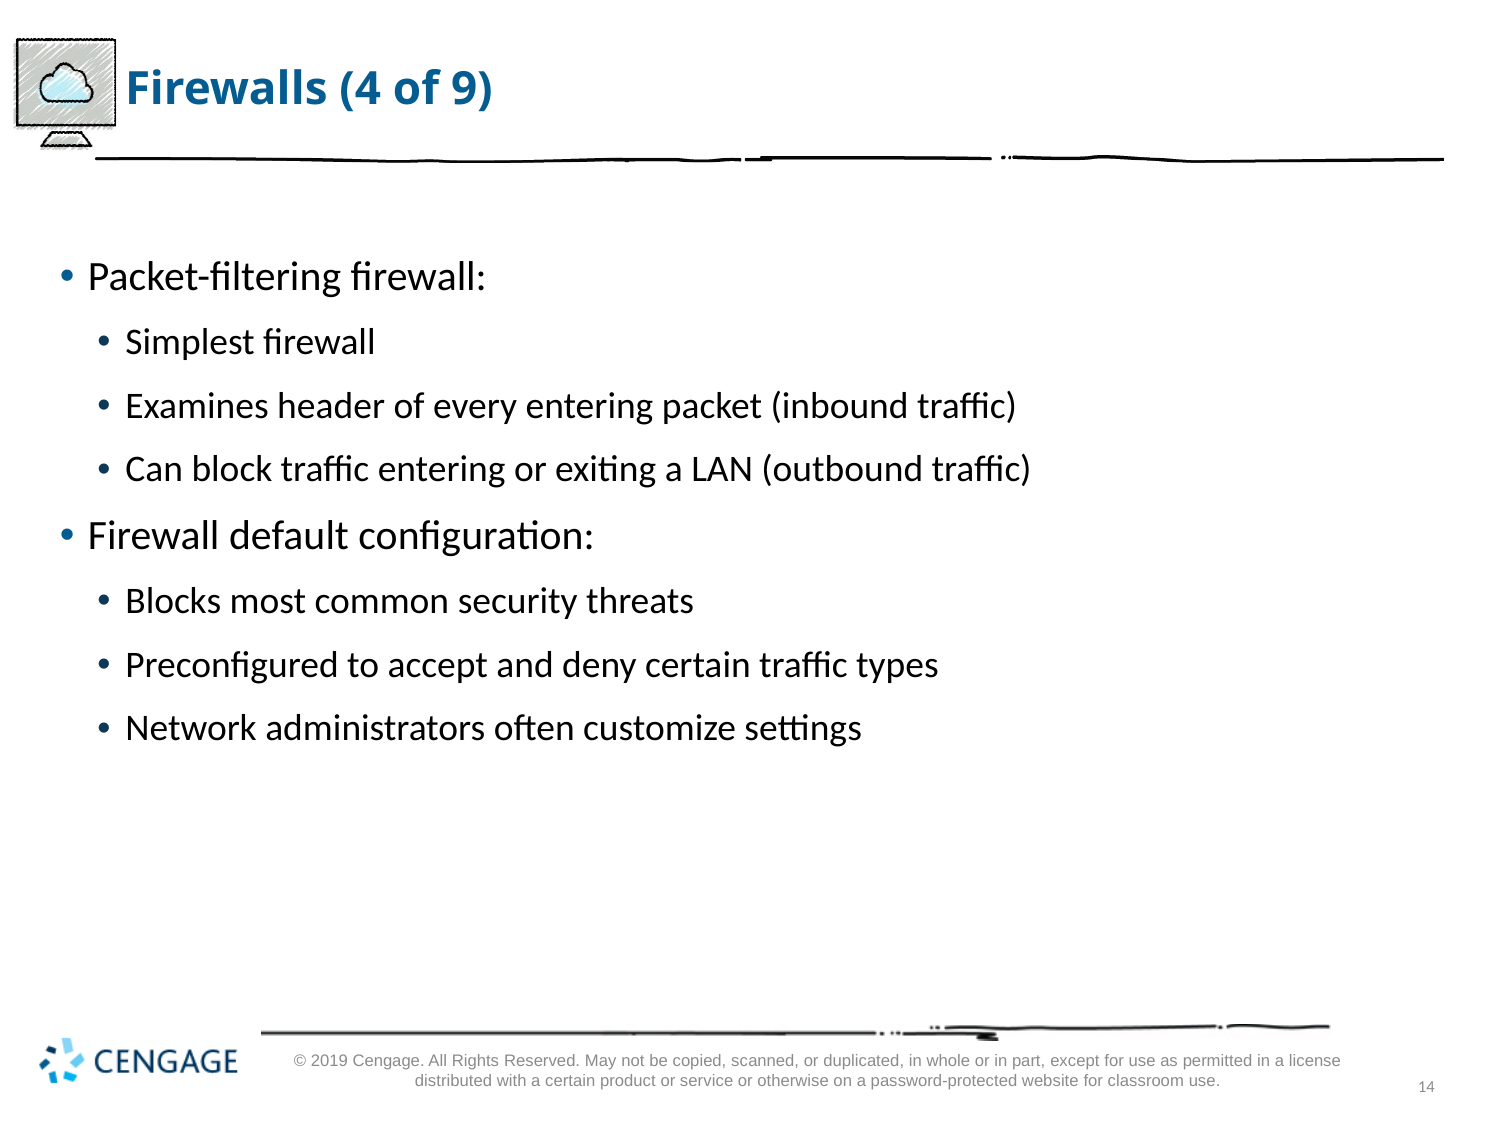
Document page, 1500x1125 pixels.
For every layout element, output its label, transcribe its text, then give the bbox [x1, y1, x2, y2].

list Packet-filtering firewall: Simplest firewall Examines header of every entering packet (inbound traffic) Can block traffic entering or exiting a LAN (outbound traffic) Firewall default configuration: Blocks most common security threats Preconfigured to accept and deny certain traffic types Network administrators often customize settings [59, 252, 1441, 755]
title Firewalls (4 of 9) [125, 66, 1442, 116]
picture [95, 155, 1444, 163]
picture [13, 36, 117, 151]
picture [19, 1024, 250, 1096]
picture [261, 1024, 1331, 1041]
footer © 2019 Cengage. All Rights Reserved. May not be copied, scanned, or duplicated, in whole or in part, except for use as permitted in a license distributed with a certain product or service or otherwise on a password-protected website for classroom use. [262, 1050, 1375, 1091]
